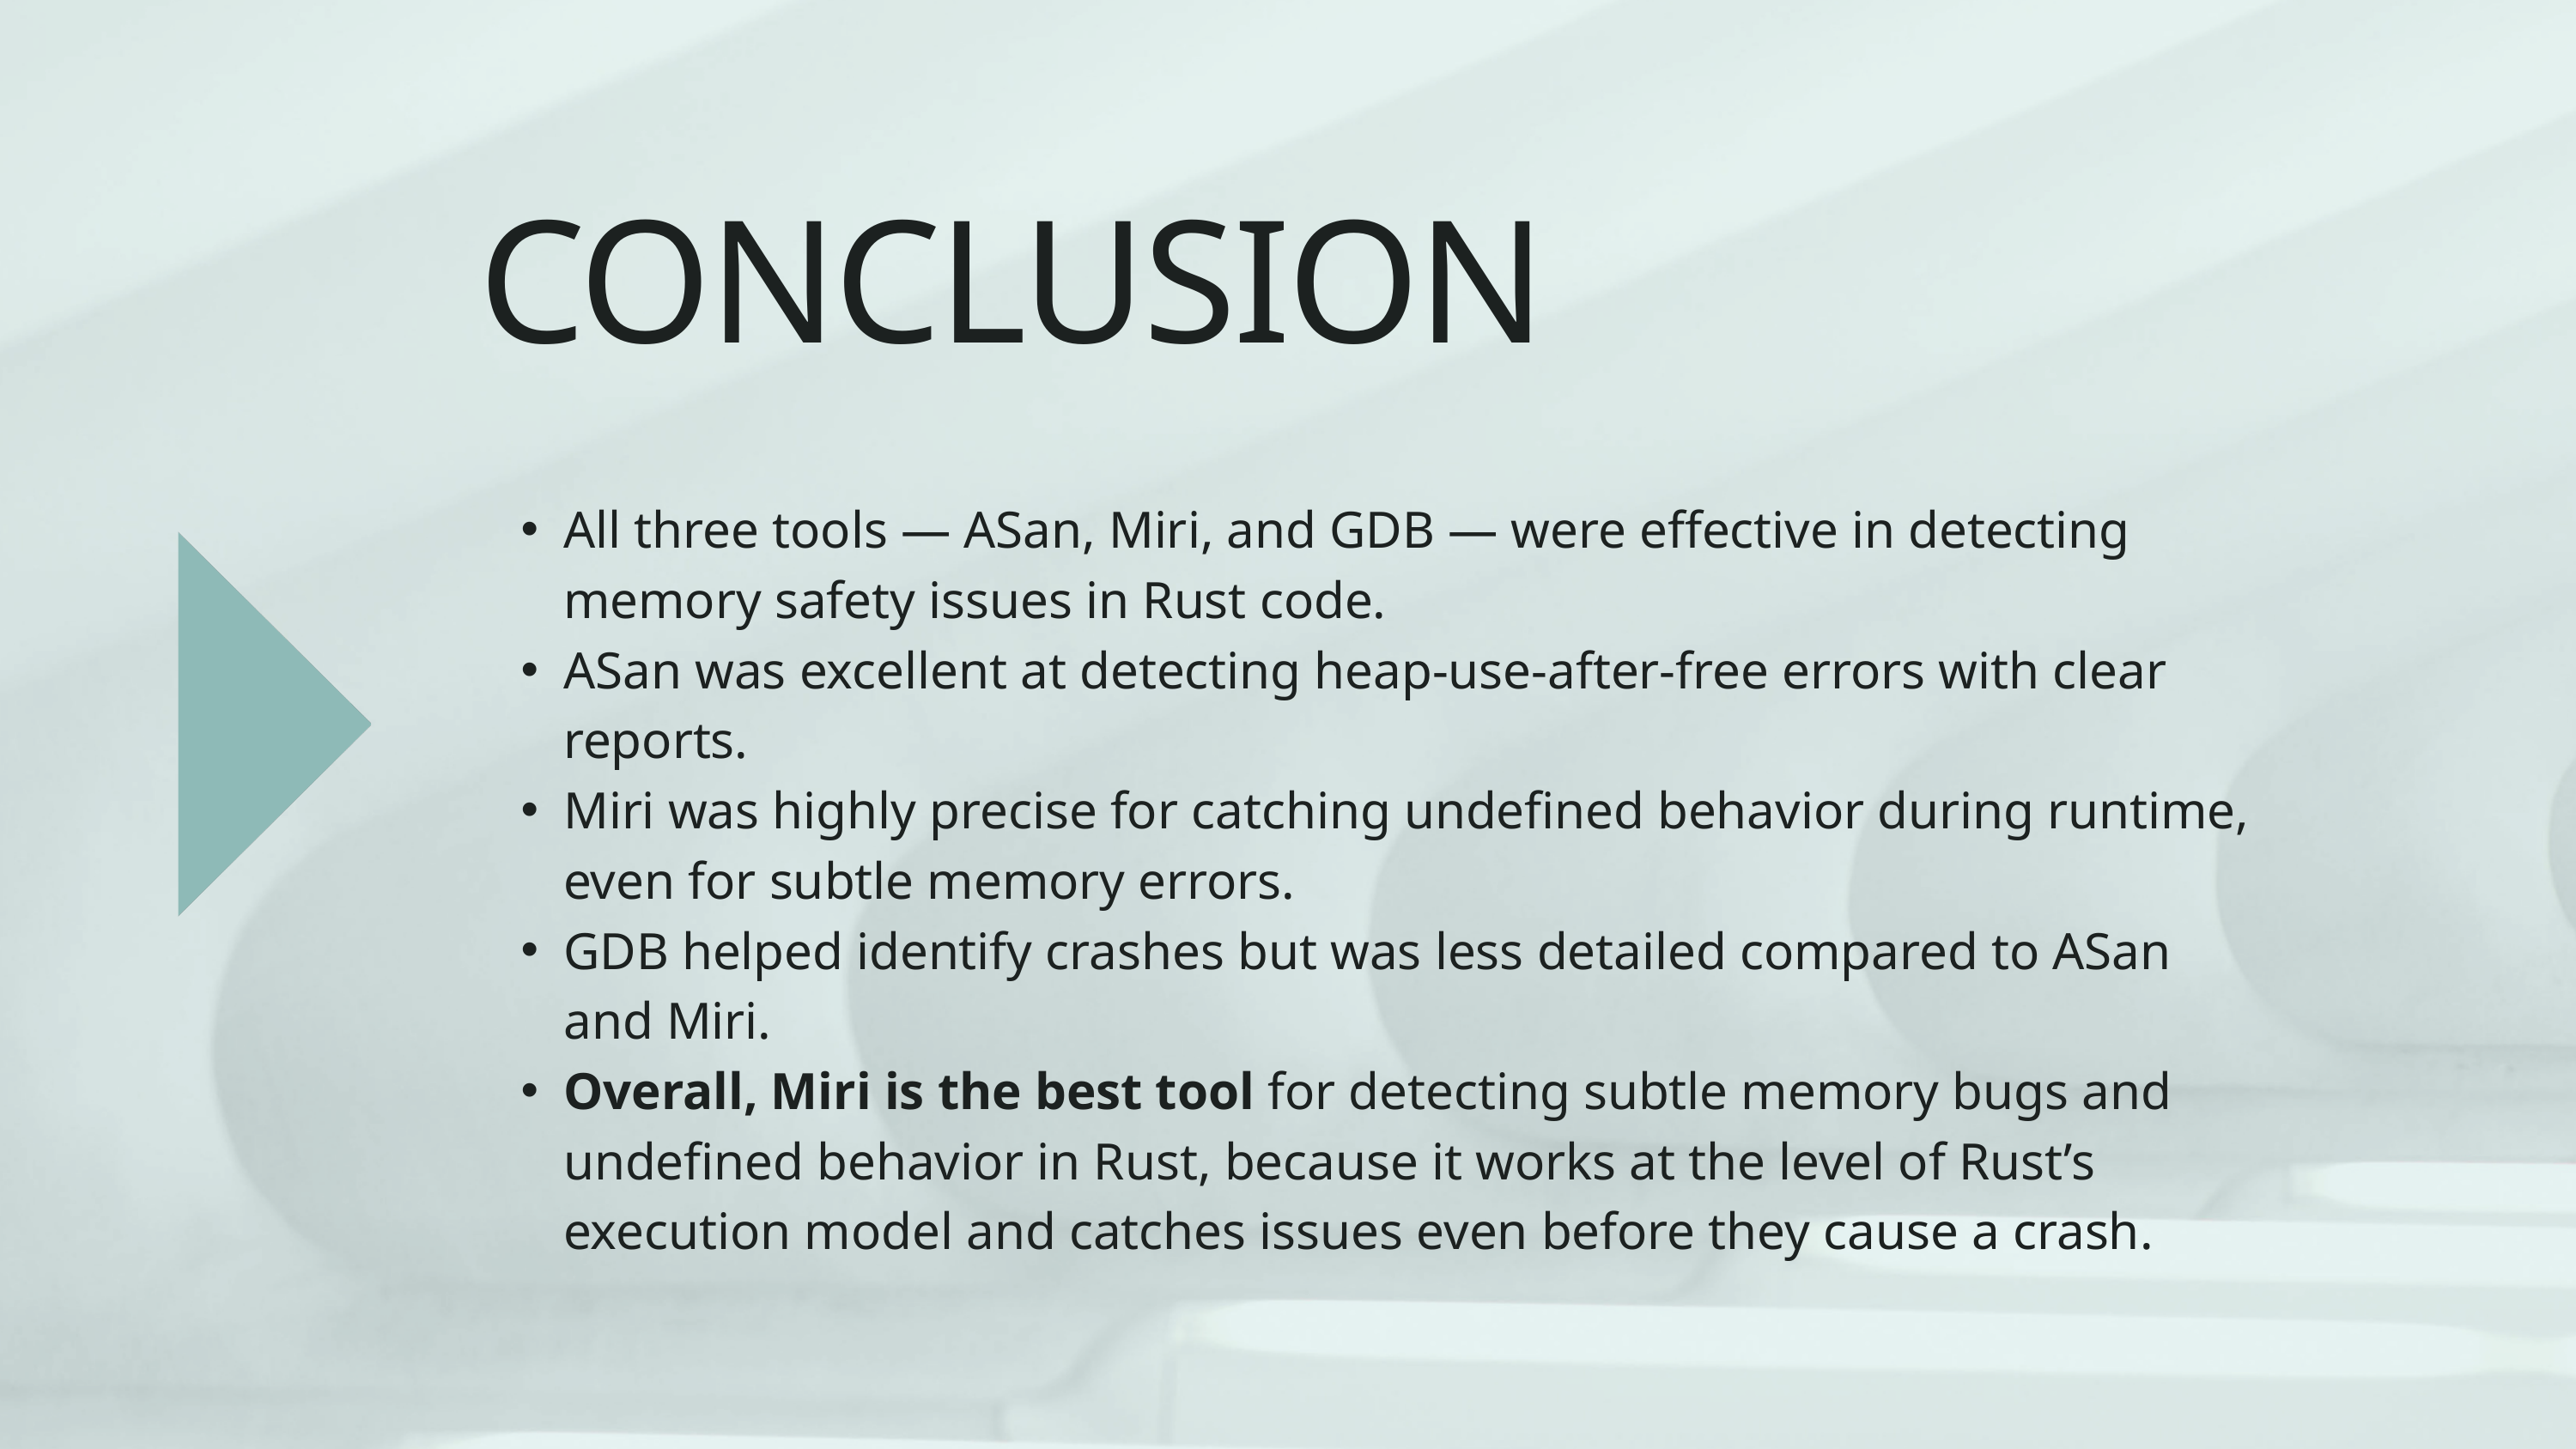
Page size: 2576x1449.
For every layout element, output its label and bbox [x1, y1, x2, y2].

text_box [477, 197, 2274, 1252]
text_box [0, 0, 2576, 1449]
